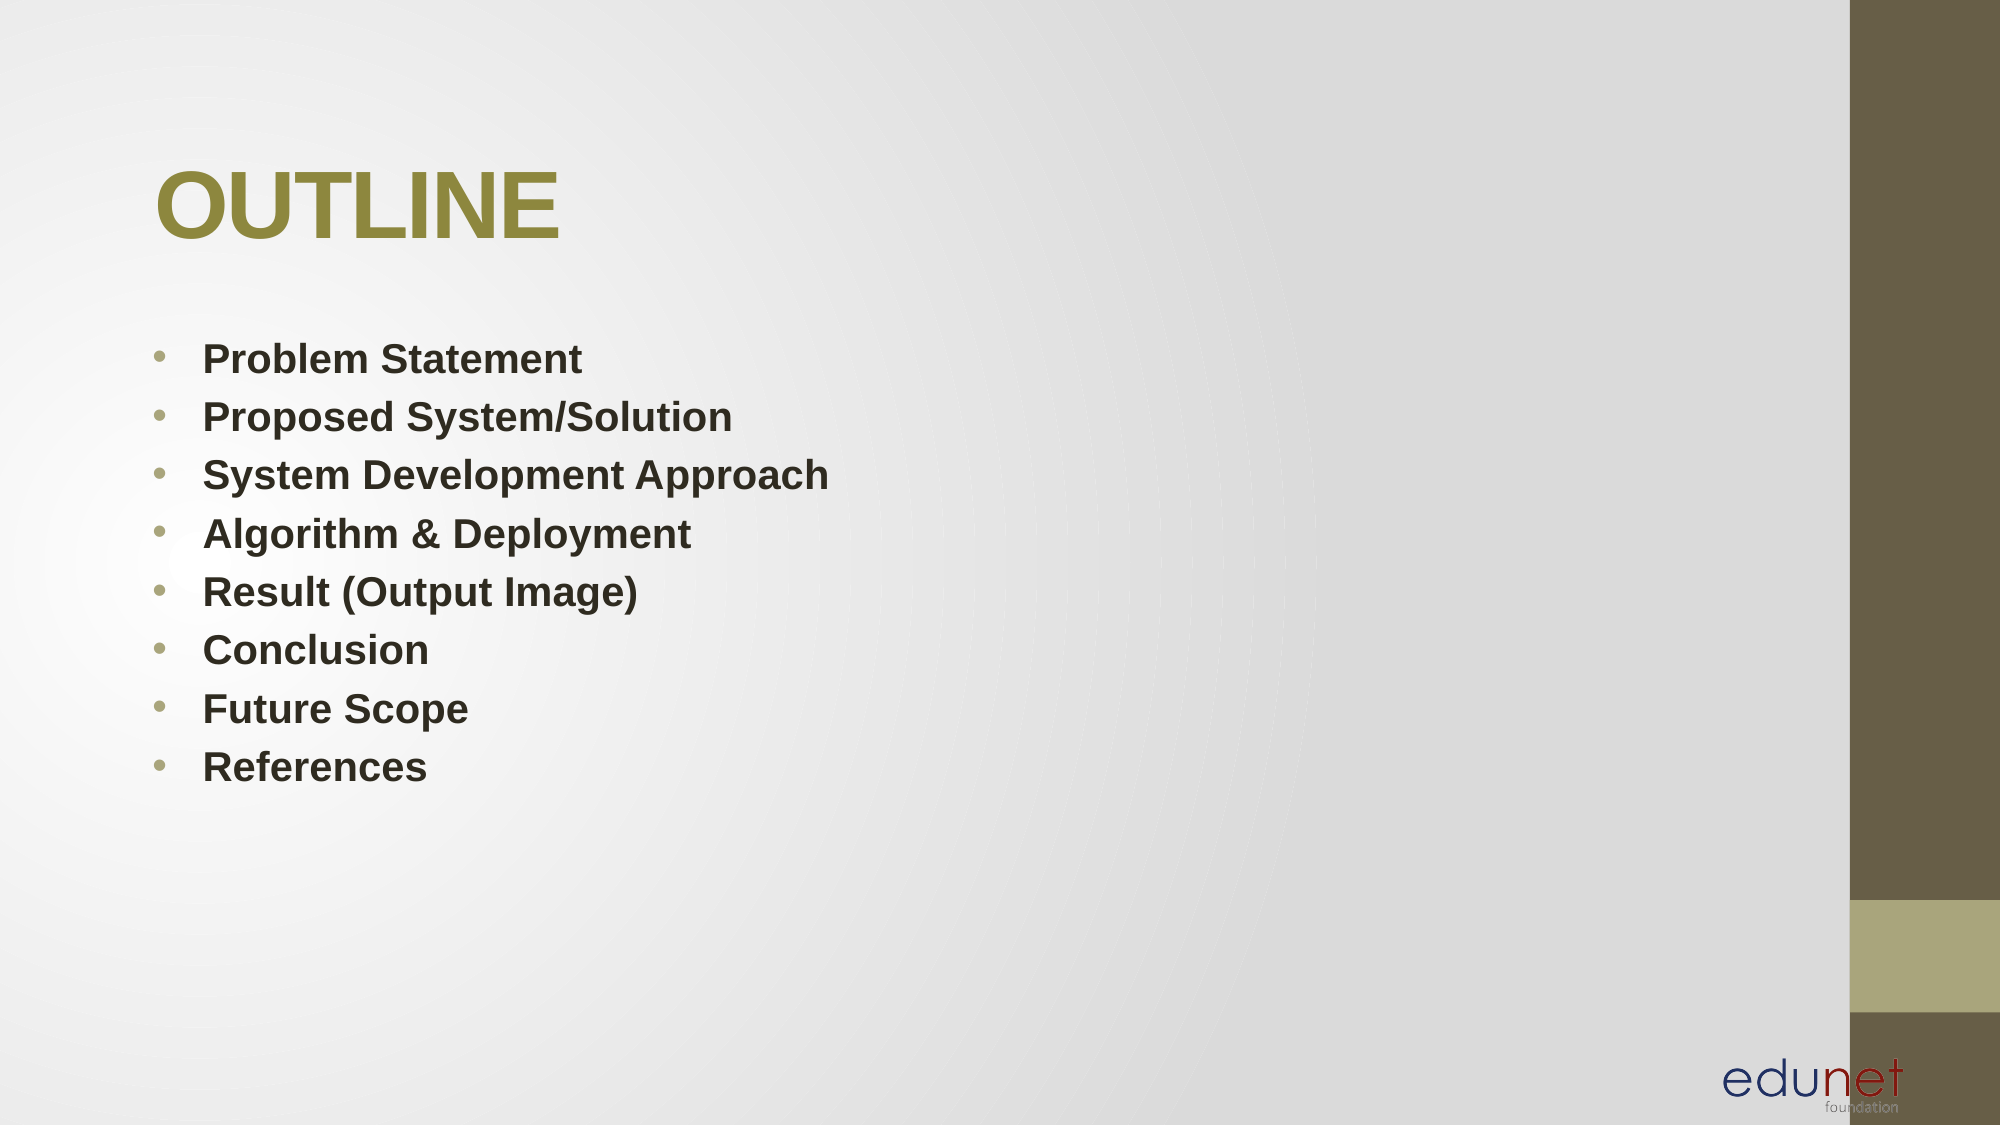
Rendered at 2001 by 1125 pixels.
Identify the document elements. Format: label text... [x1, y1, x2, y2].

list Problem Statement Proposed System/Solution System Development Approach Algorithm & Deployment Result (Output Image) Conclusion Future Scope References [137, 265, 1945, 1125]
title OUTLINE [139, 91, 1865, 265]
